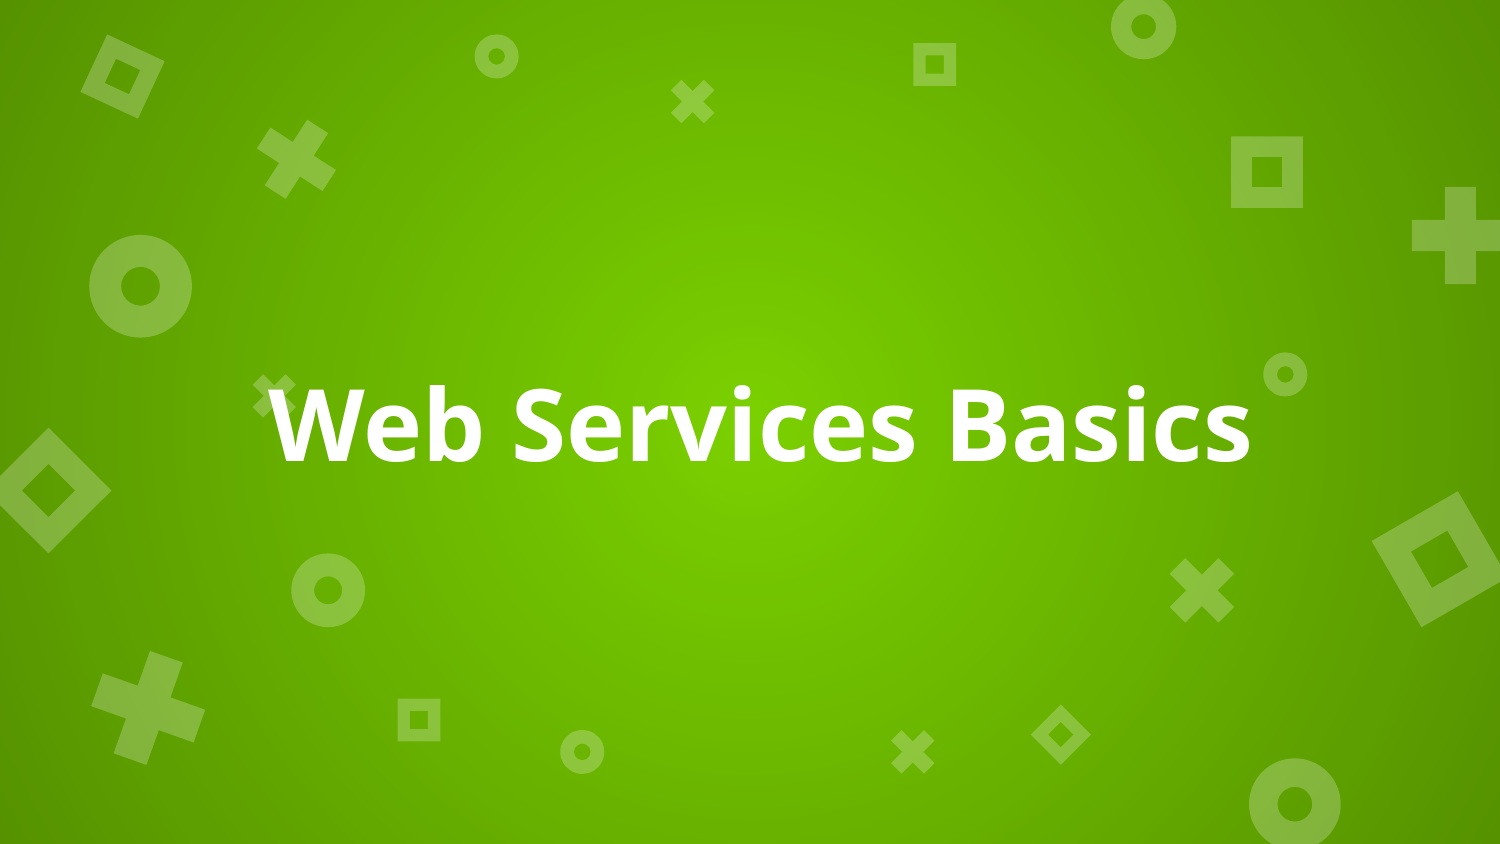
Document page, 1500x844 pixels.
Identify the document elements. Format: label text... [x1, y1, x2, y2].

title Web Services Basics [22, 326, 1500, 517]
